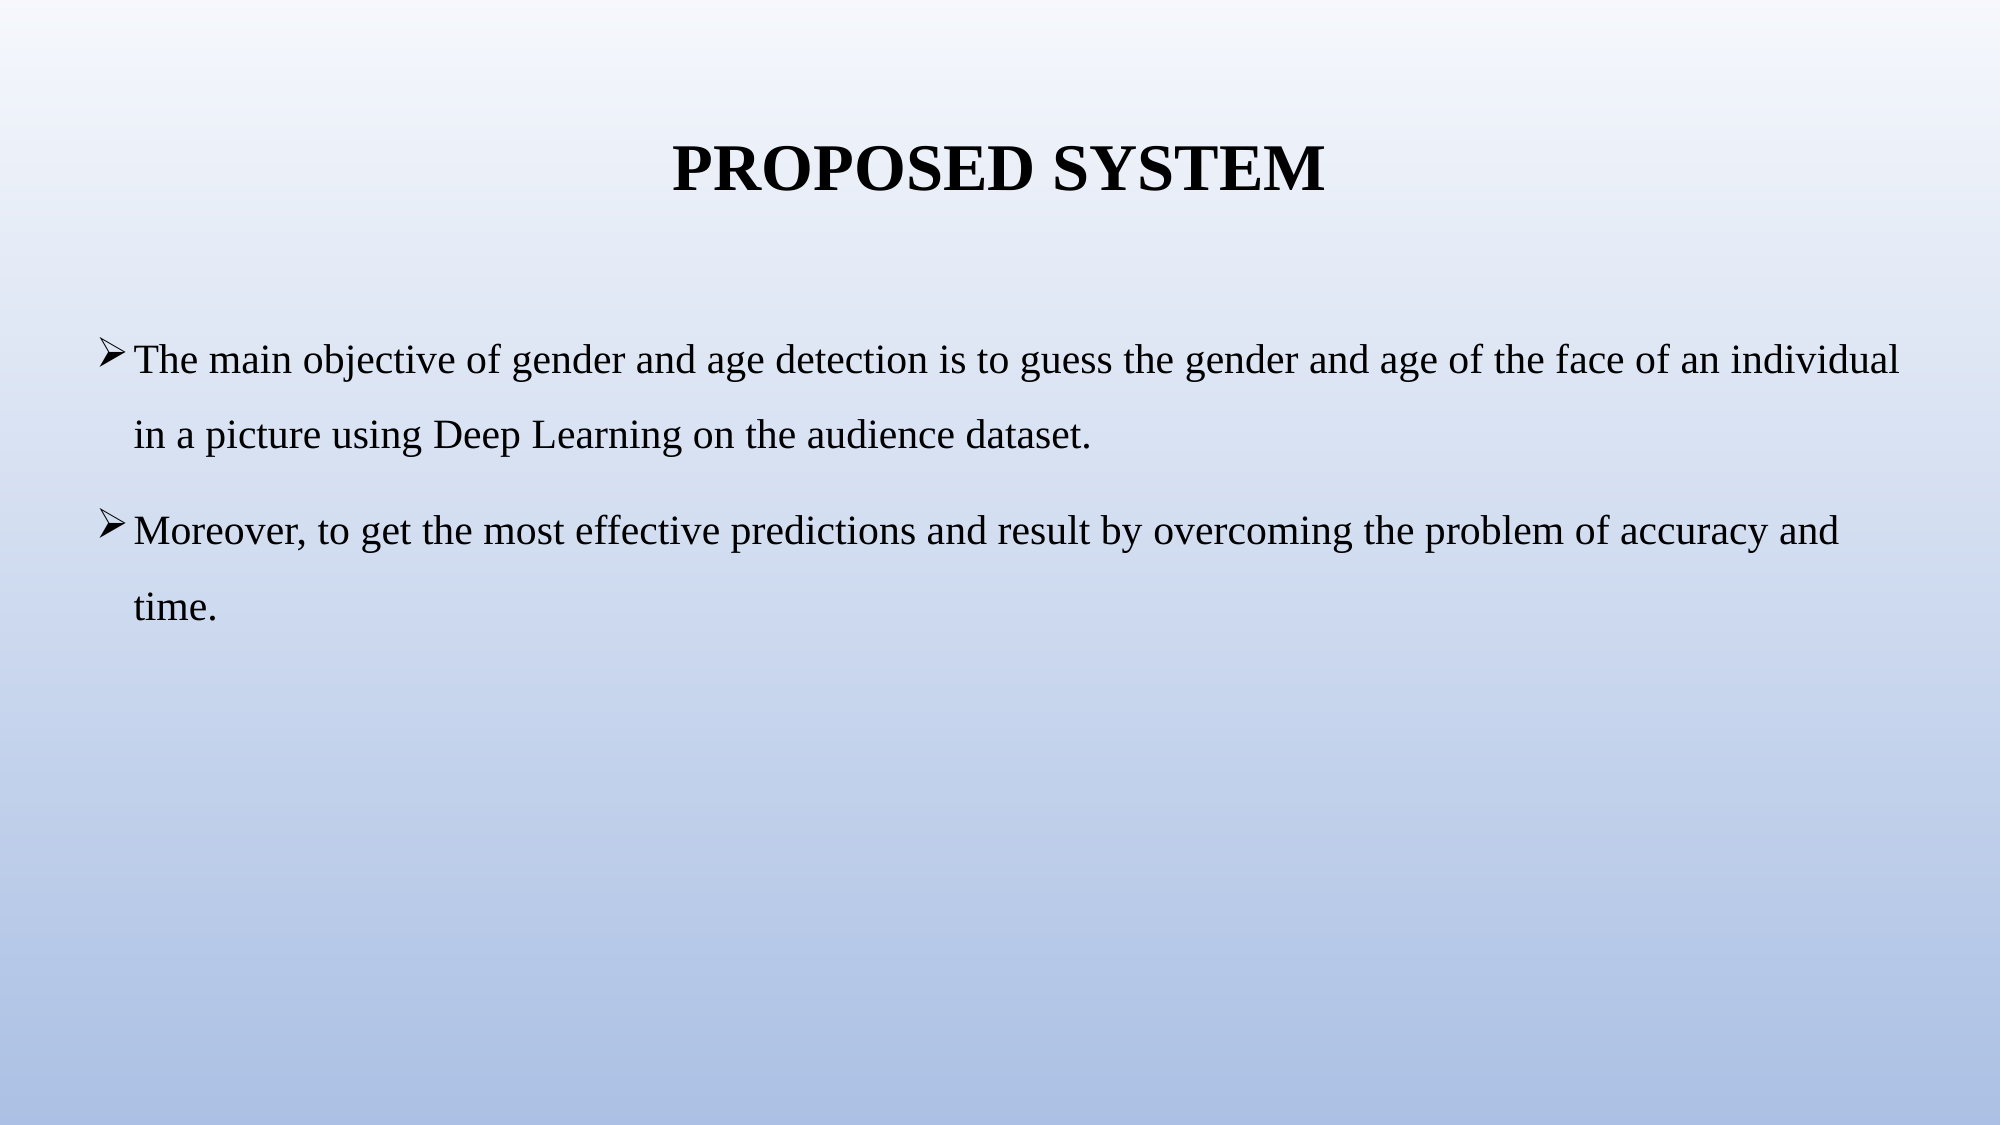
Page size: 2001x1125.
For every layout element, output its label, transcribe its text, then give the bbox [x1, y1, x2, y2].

list The main objective of gender and age detection is to guess the gender and age of the face of an individual in a picture using Deep Learning on the audience dataset. Moreover, to get the most effective predictions and result by overcoming the problem of accuracy and time. [80, 299, 1948, 1014]
title PROPOSED SYSTEM [137, 59, 1863, 278]
